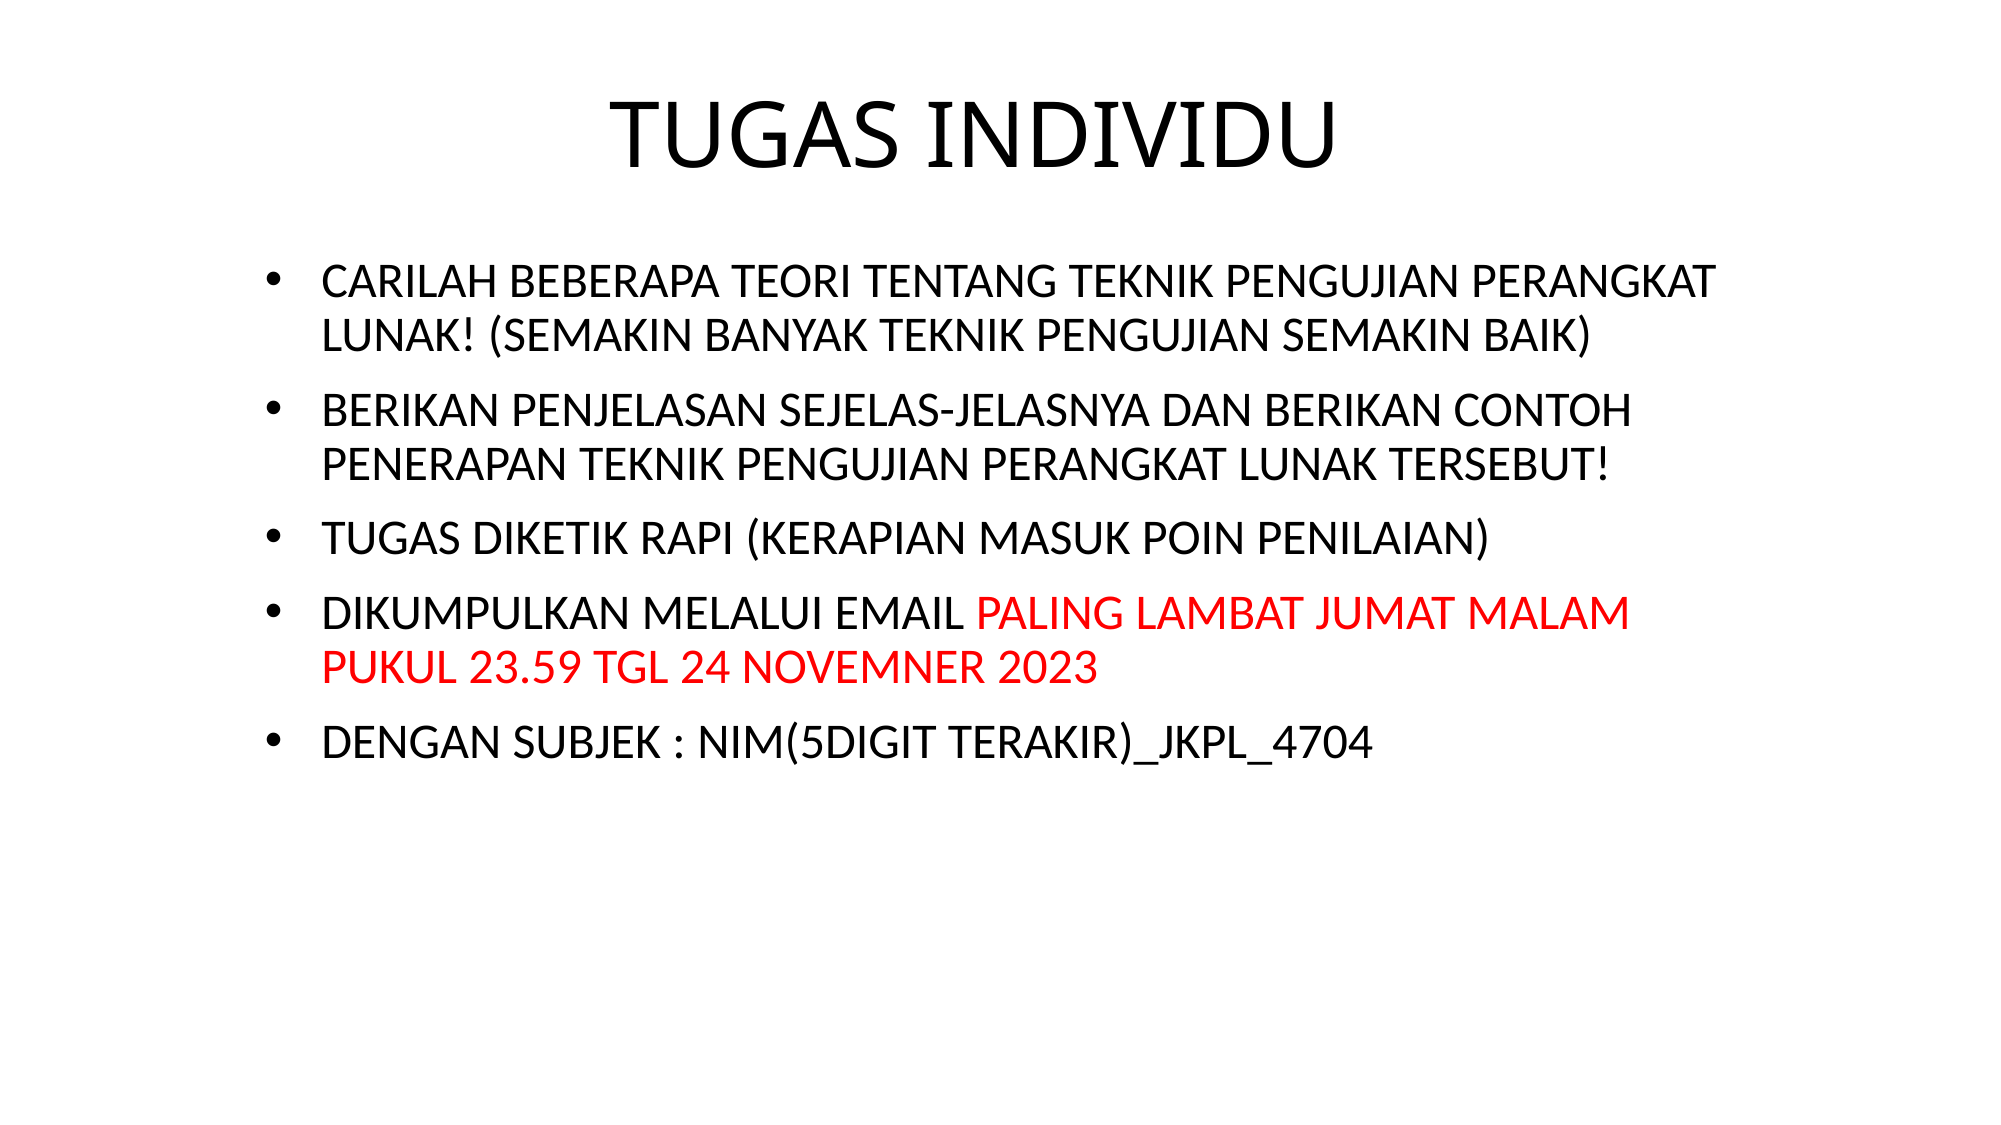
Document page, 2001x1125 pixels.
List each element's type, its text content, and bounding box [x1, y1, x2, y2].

subtitle CARILAH BEBERAPA TEORI TENTANG TEKNIK PENGUJIAN PERANGKAT LUNAK! (SEMAKIN BANYAK TEKNIK PENGUJIAN SEMAKIN BAIK) BERIKAN PENJELASAN SEJELAS-JELASNYA DAN BERIKAN CONTOH PENERAPAN TEKNIK PENGUJIAN PERANGKAT LUNAK TERSEBUT! TUGAS DIKETIK RAPI (KERAPIAN MASUK POIN PENILAIAN) DIKUMPULKAN MELALUI EMAIL PALING LAMBAT JUMAT MALAM PUKUL 23.59 TGL 24 NOVEMNER 2023 DENGAN SUBJEK : NIM(5DIGIT TERAKIR)_JKPL_4704 [249, 246, 1750, 863]
title TUGAS INDIVIDU [249, 80, 1702, 195]
